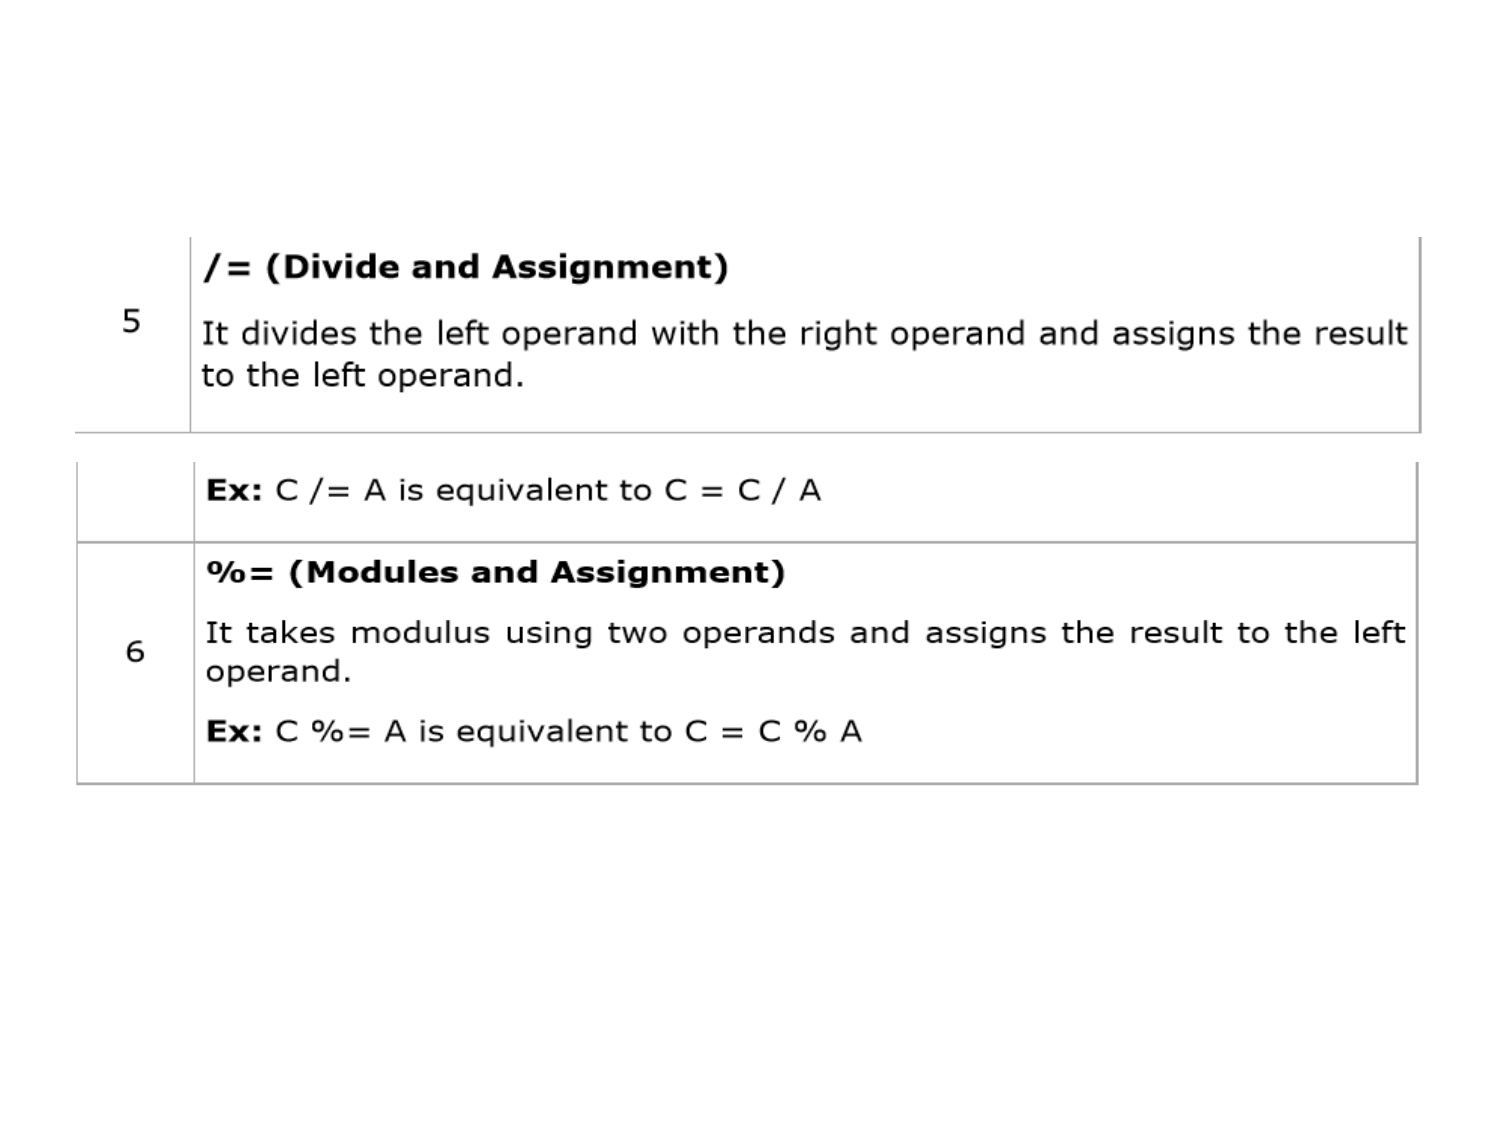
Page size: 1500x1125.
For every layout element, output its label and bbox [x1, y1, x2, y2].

list [74, 237, 1426, 438]
picture [74, 462, 1426, 788]
